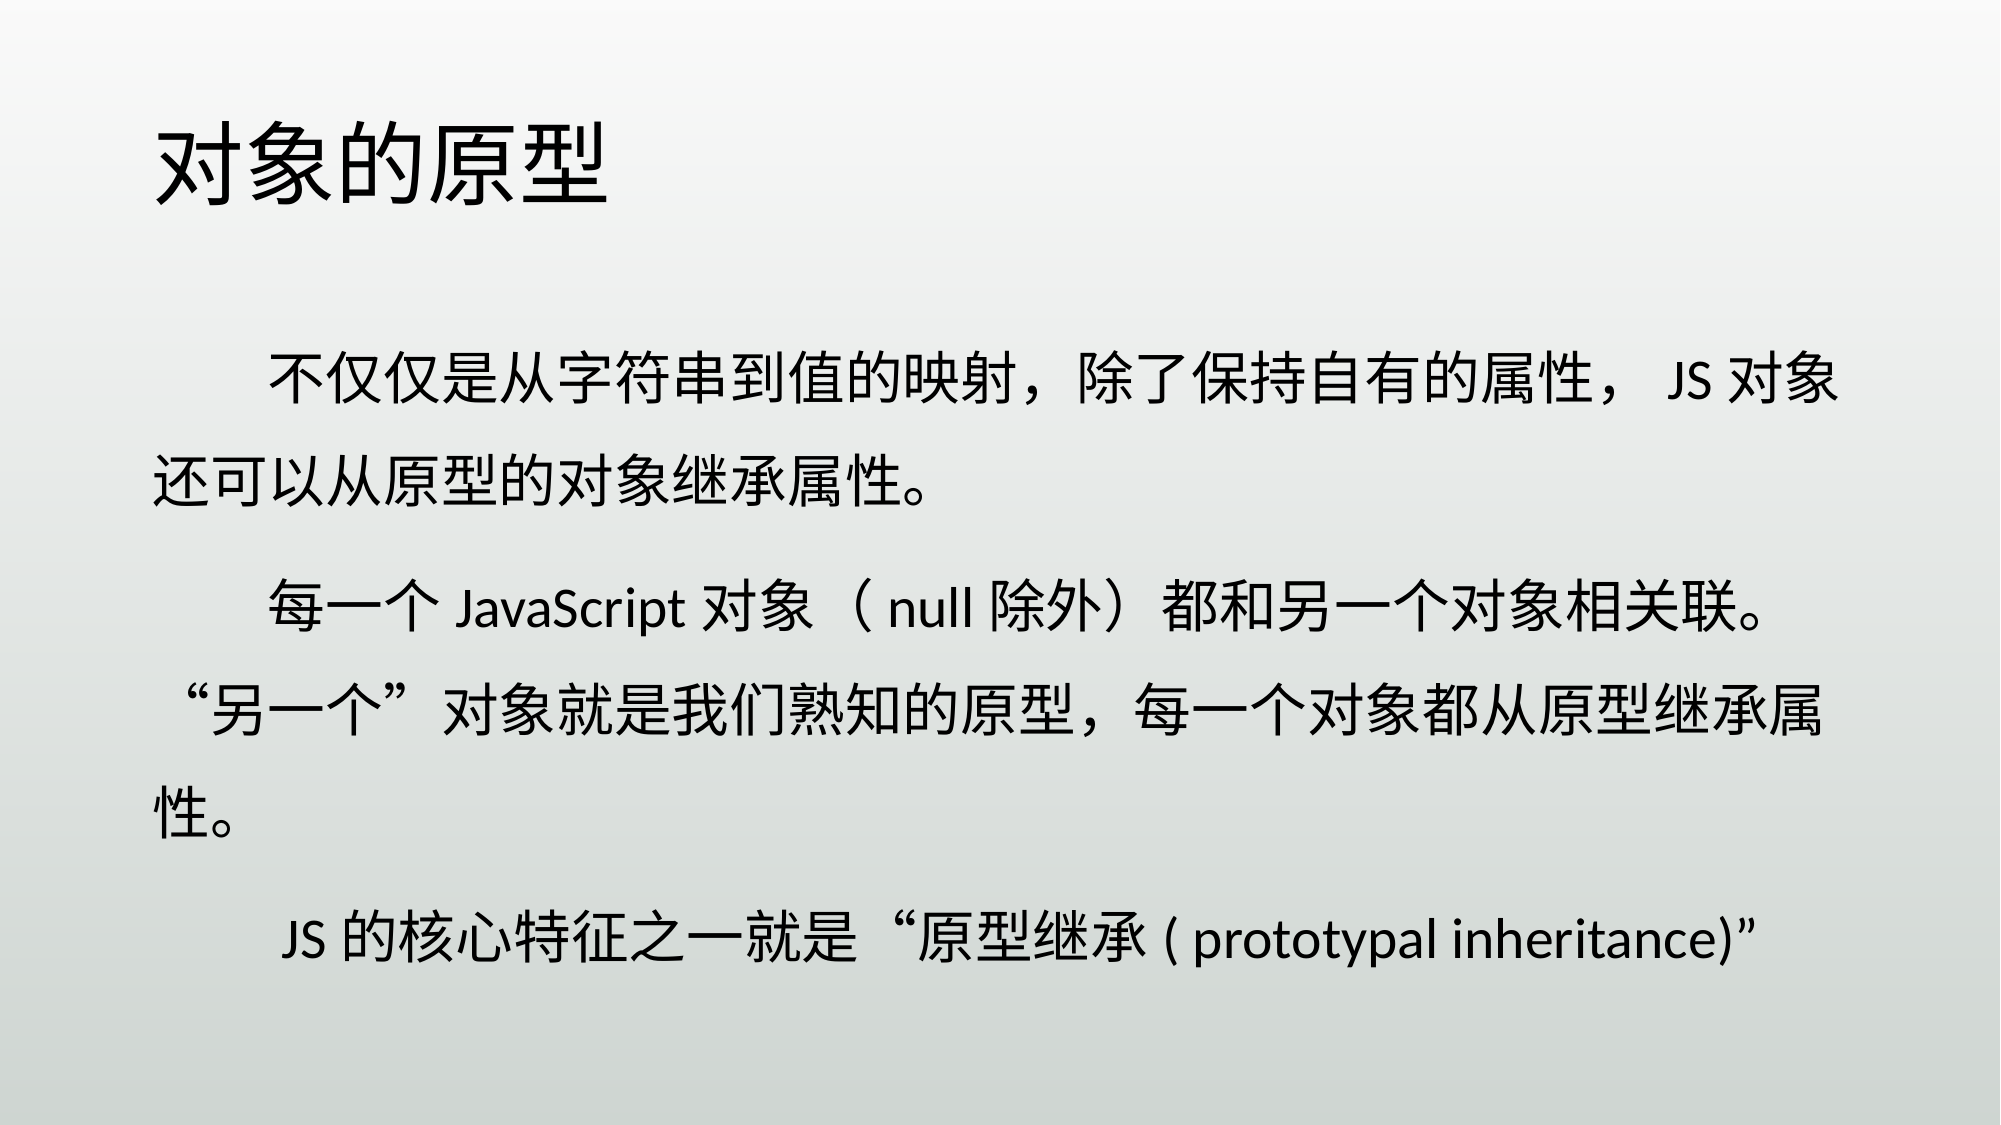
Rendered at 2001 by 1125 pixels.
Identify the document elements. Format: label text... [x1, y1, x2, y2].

title 对象的原型 [137, 59, 1863, 278]
list 不仅仅是从字符串到值的映射，除了保持自有的属性，JS对象还可以从原型的对象继承属性。 每一个JavaScript对象（null除外）都和另一个对象相关联。“另一个”对象就是我们熟知的原型，每一个对象都从原型继承属性。 JS的核心特征之一就是“原型继承( prototypal inheritance)” [137, 299, 1863, 979]
